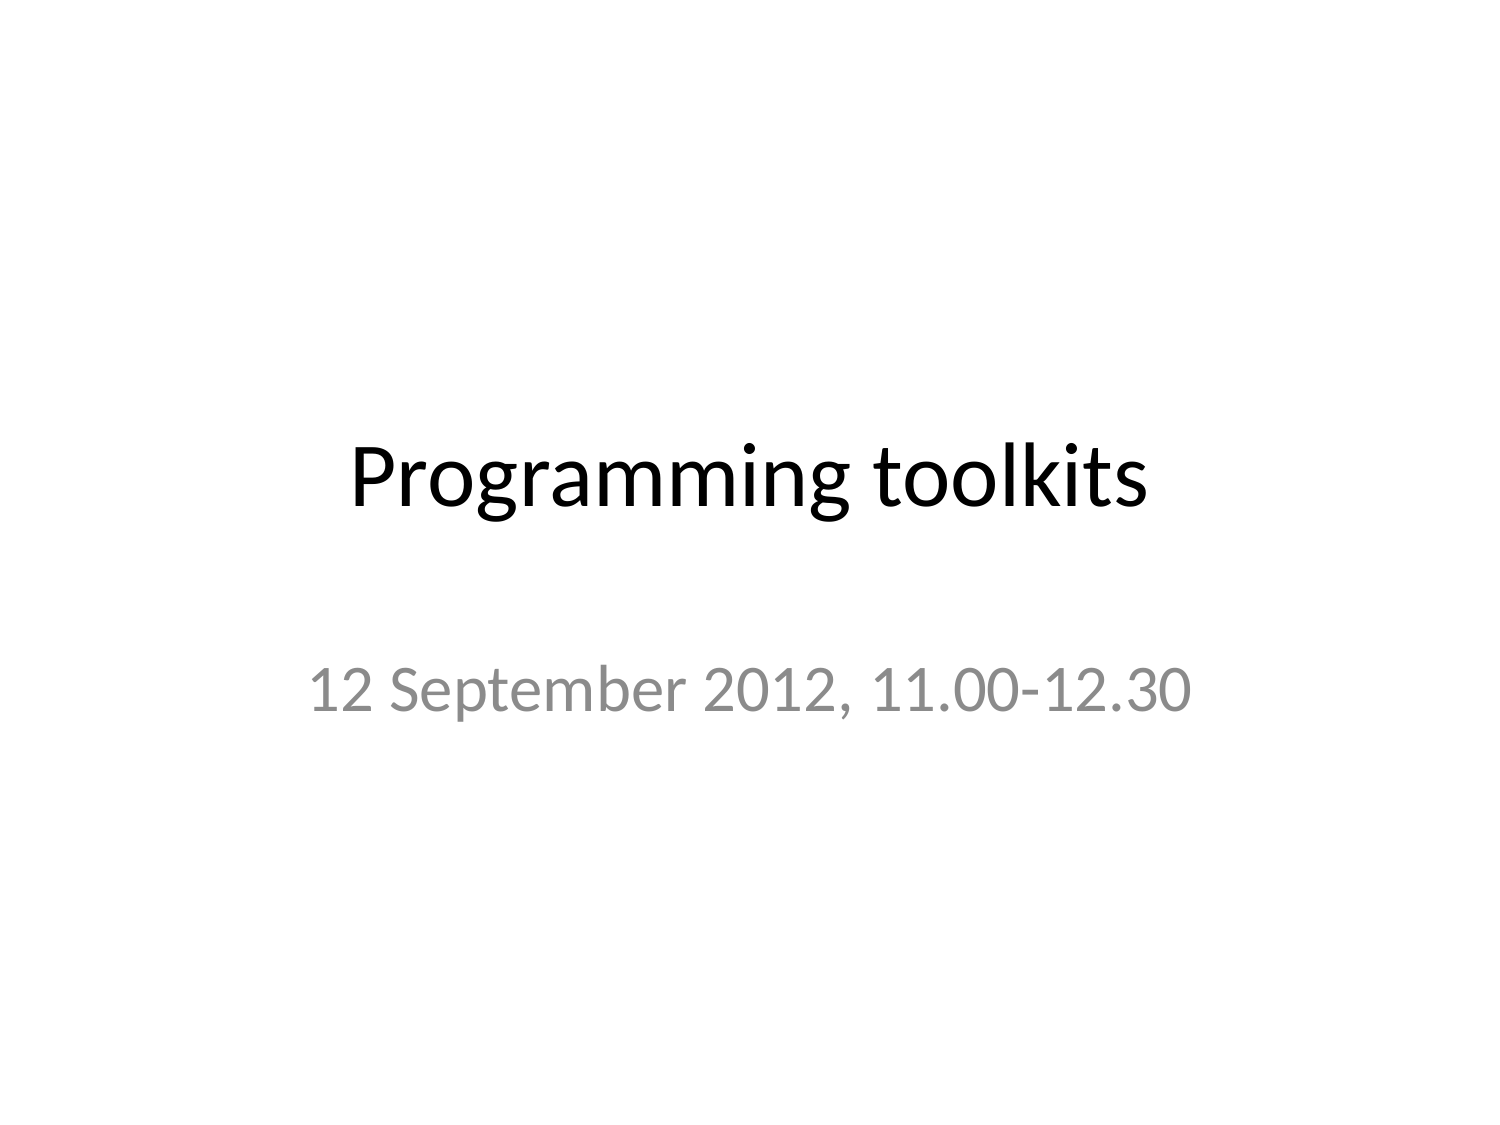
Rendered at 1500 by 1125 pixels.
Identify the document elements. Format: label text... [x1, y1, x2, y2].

subtitle 12 September 2012, 11.00-12.30 [225, 637, 1275, 925]
title Programming toolkits [112, 349, 1388, 591]
